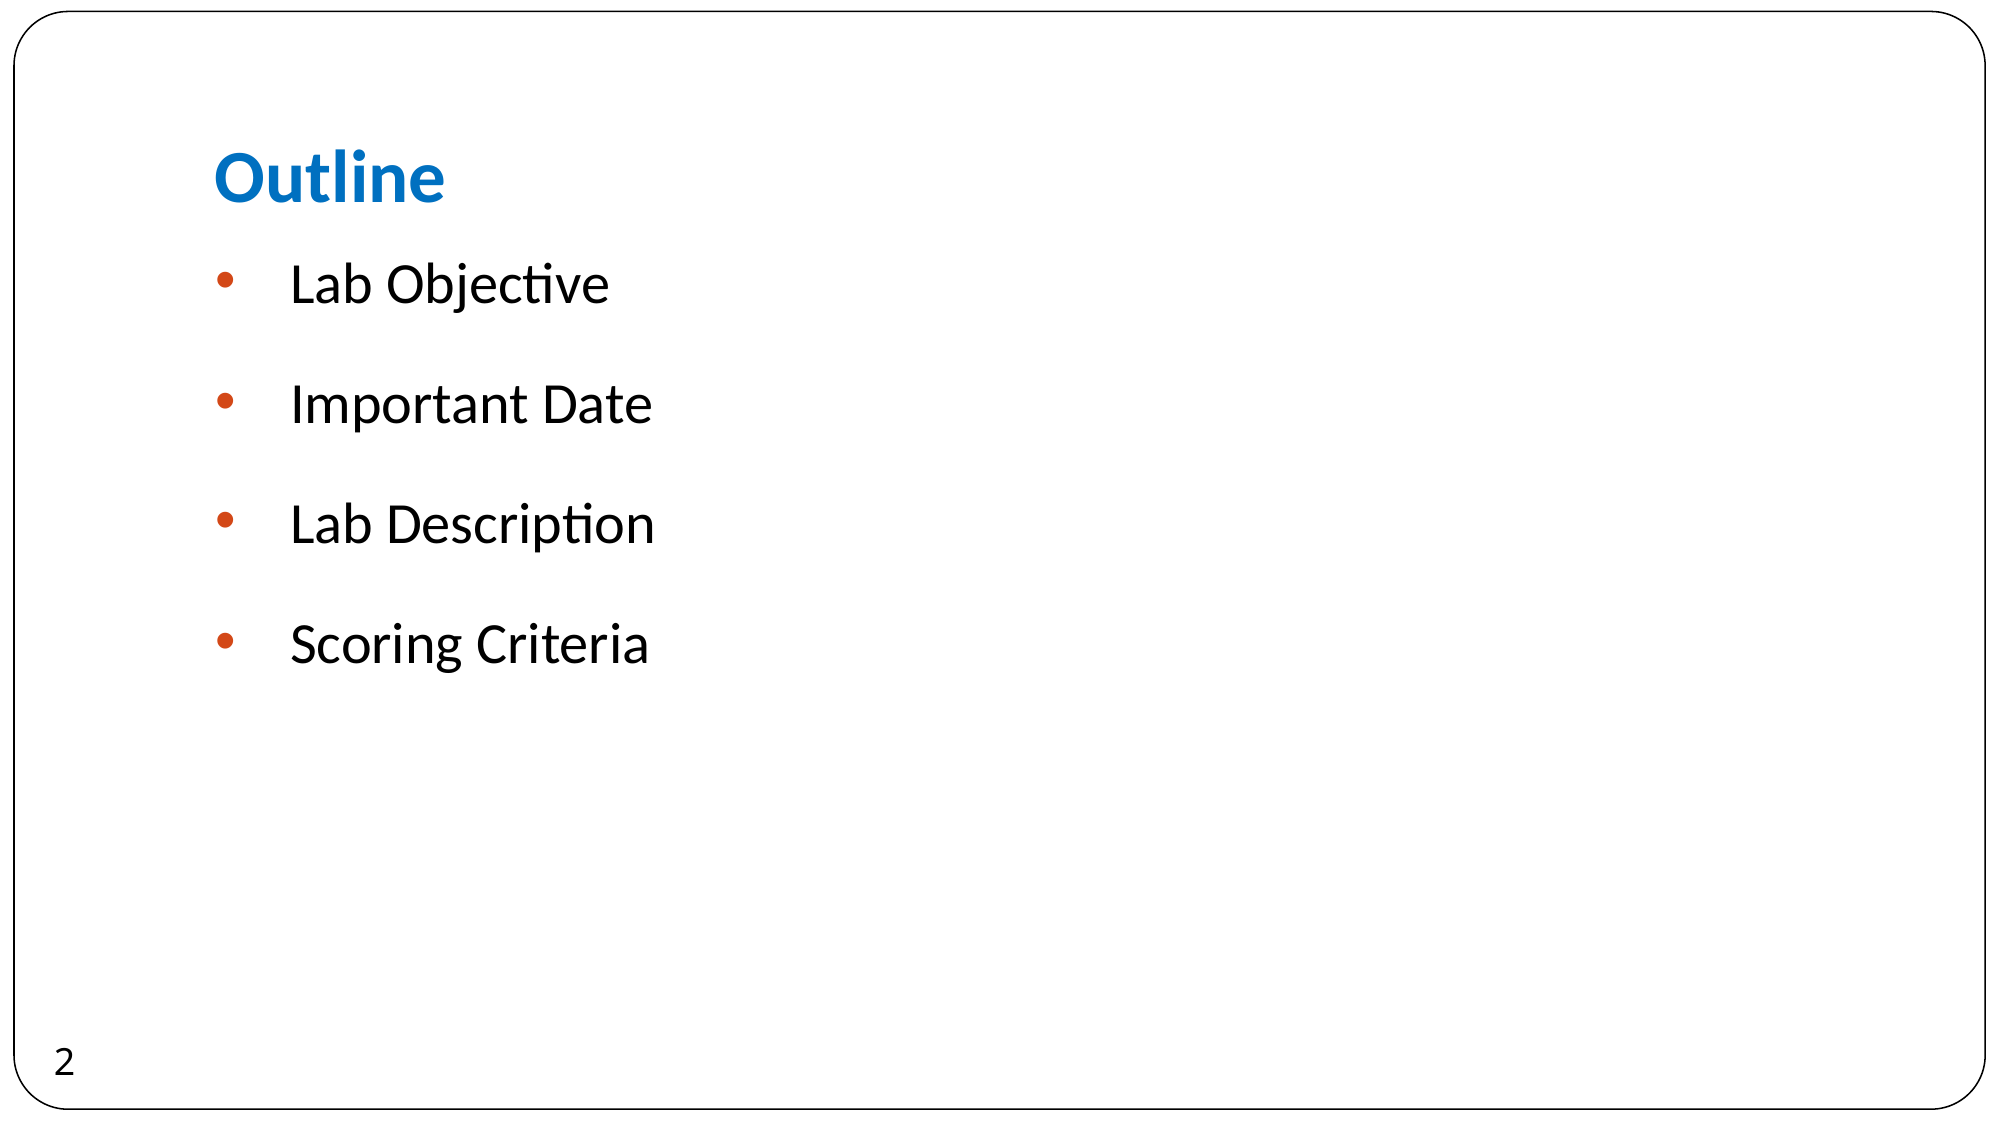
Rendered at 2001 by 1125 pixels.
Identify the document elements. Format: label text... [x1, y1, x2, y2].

text_box Outline [200, 45, 1900, 233]
text_box Lab Objective Important Date Lab Description Scoring Criteria [200, 237, 1900, 988]
